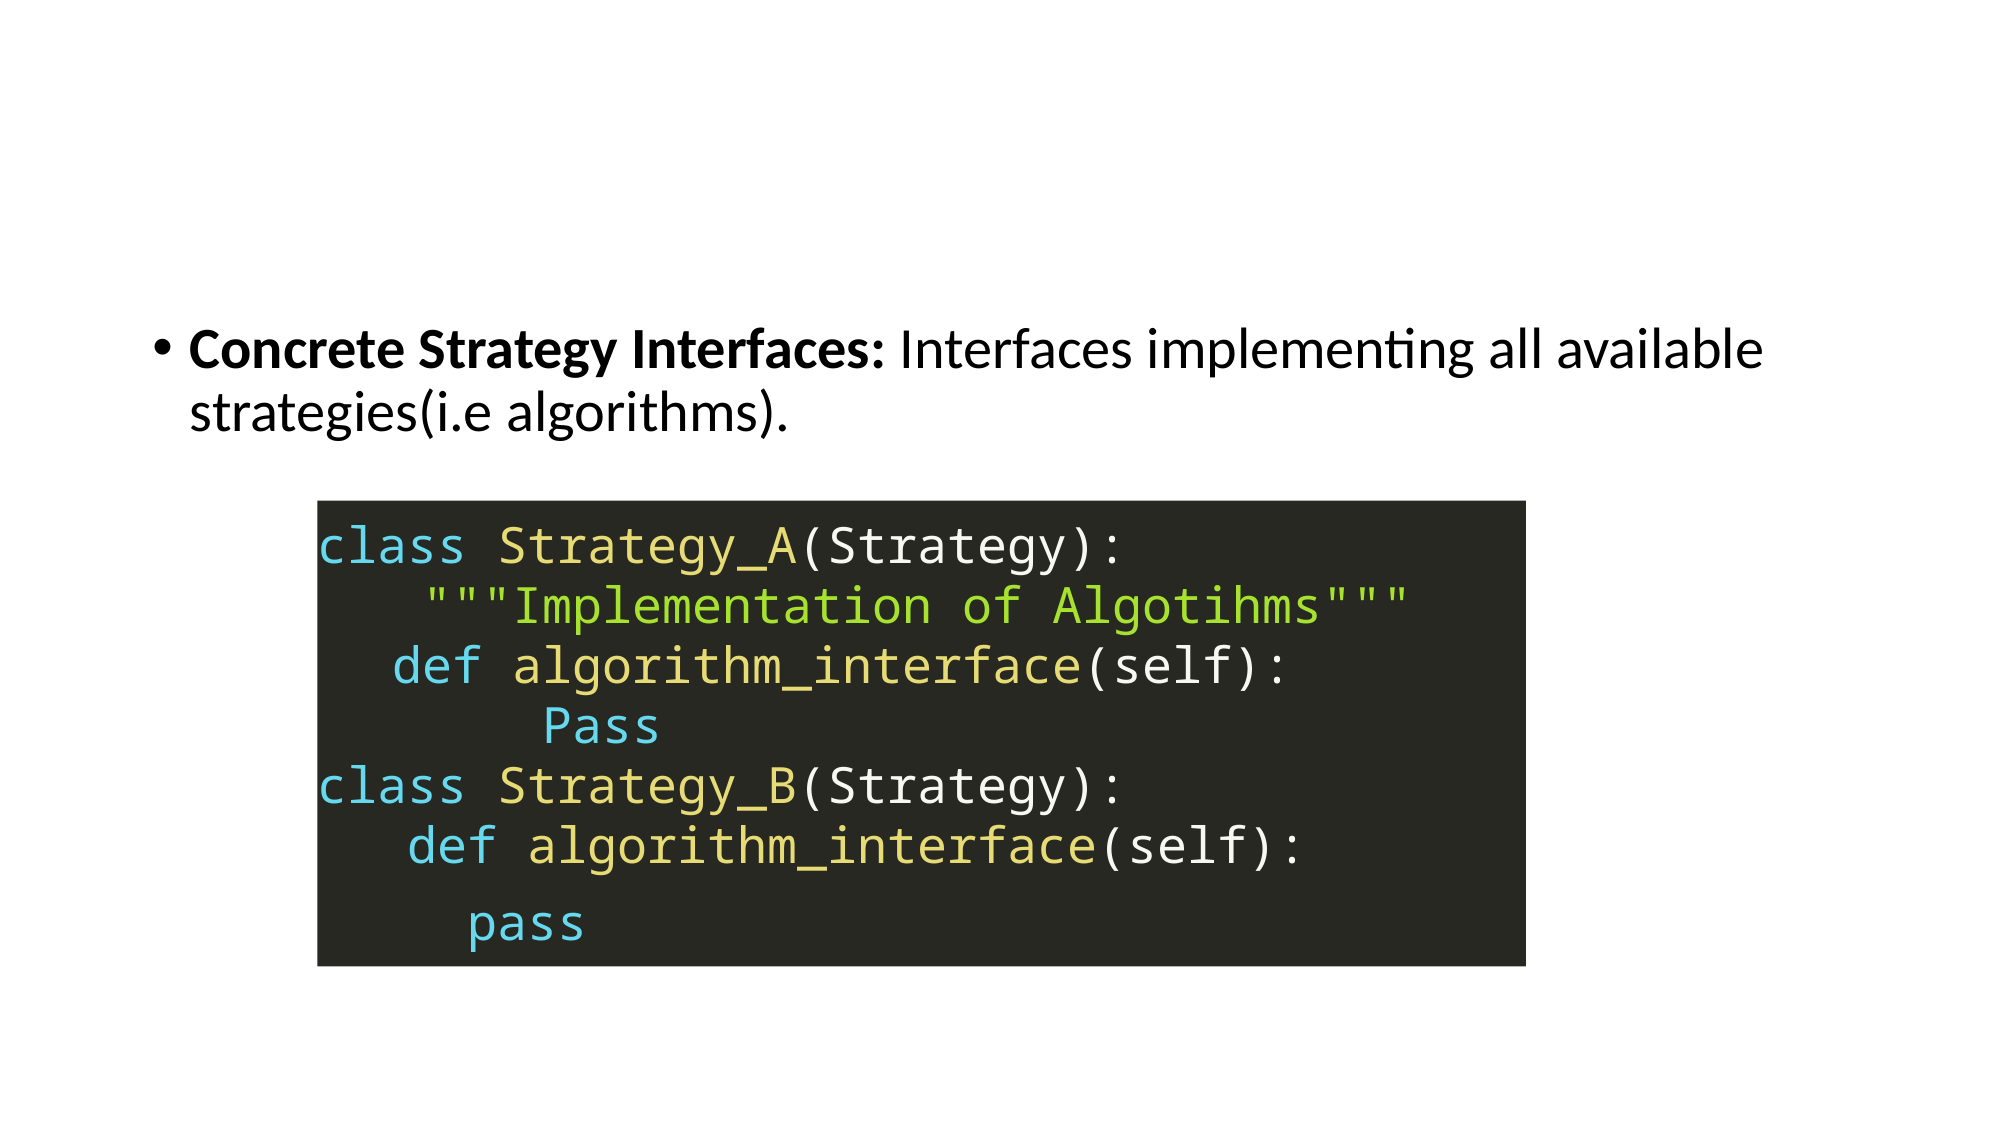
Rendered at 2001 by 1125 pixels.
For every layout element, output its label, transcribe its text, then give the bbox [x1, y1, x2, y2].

text_box class Strategy_A(Strategy): """Implementation of Algotihms""" def algorithm_interface(self): Pass class Strategy_B(Strategy): def algorithm_interface(self): pass [317, 500, 1526, 967]
list Concrete Strategy Interfaces: Interfaces implementing all available strategies(i.e algorithms). [137, 310, 1863, 700]
